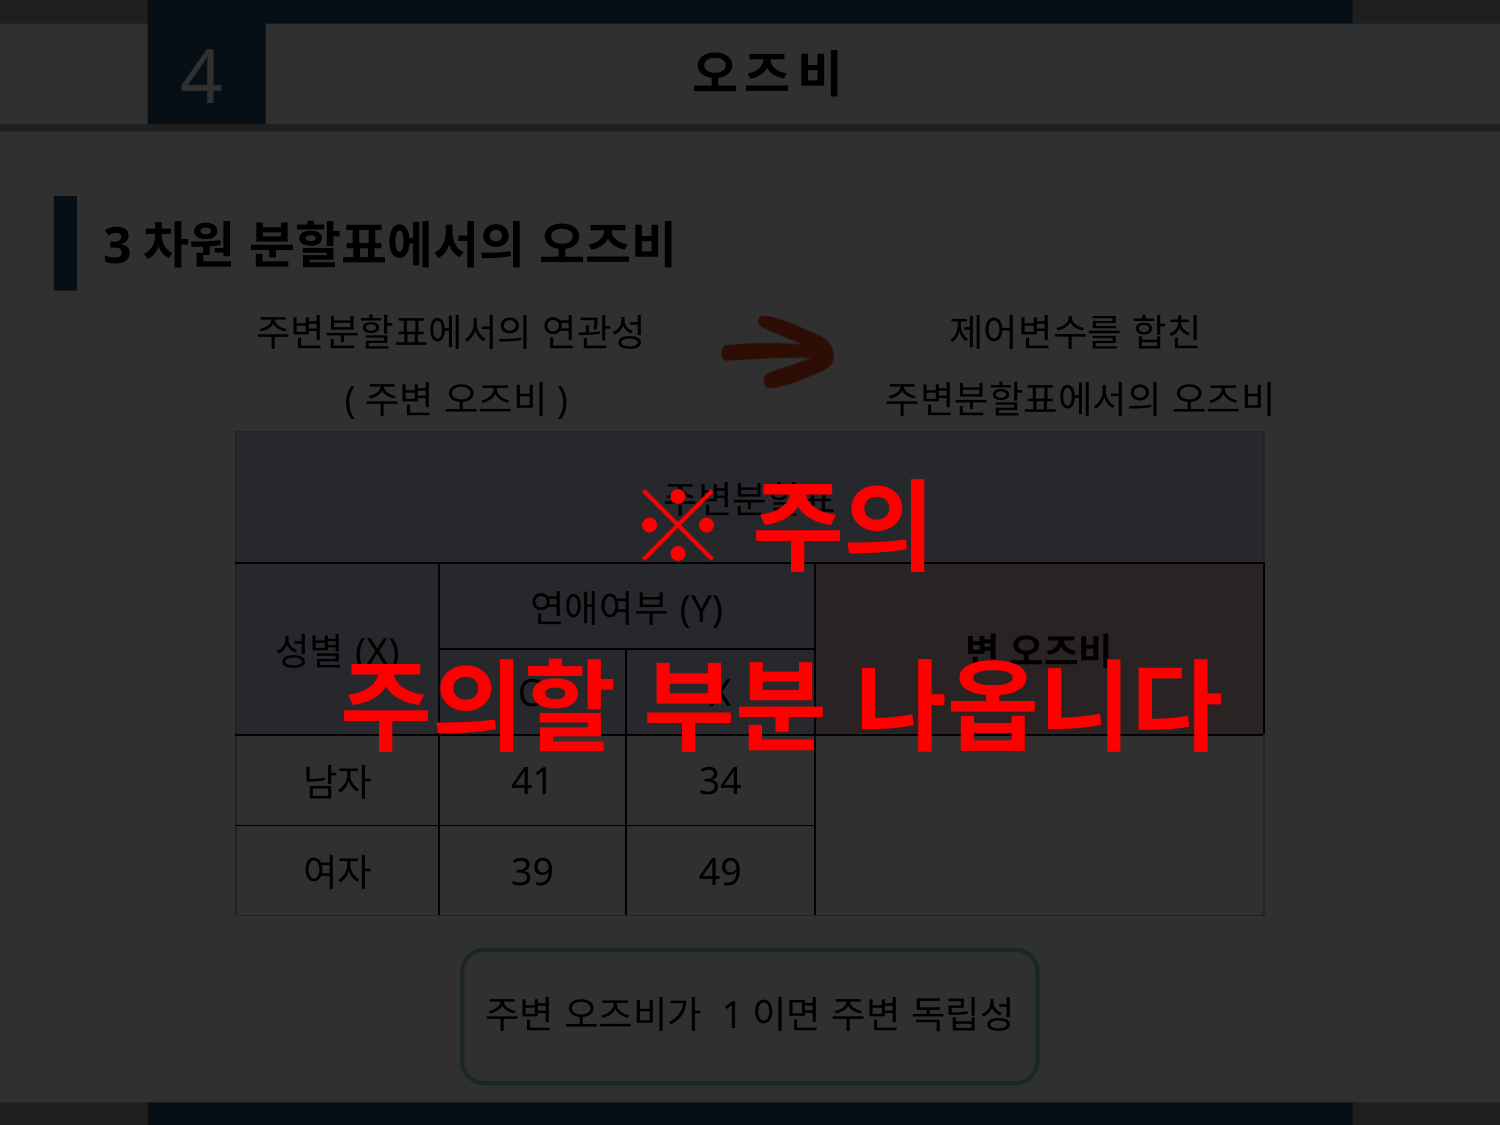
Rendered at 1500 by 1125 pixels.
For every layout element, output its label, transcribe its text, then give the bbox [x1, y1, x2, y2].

picture [651, 243, 904, 459]
text_box [0, 0, 1500, 1125]
text_box ※주의 주의할 부분 나옵니다 [180, 396, 1384, 771]
